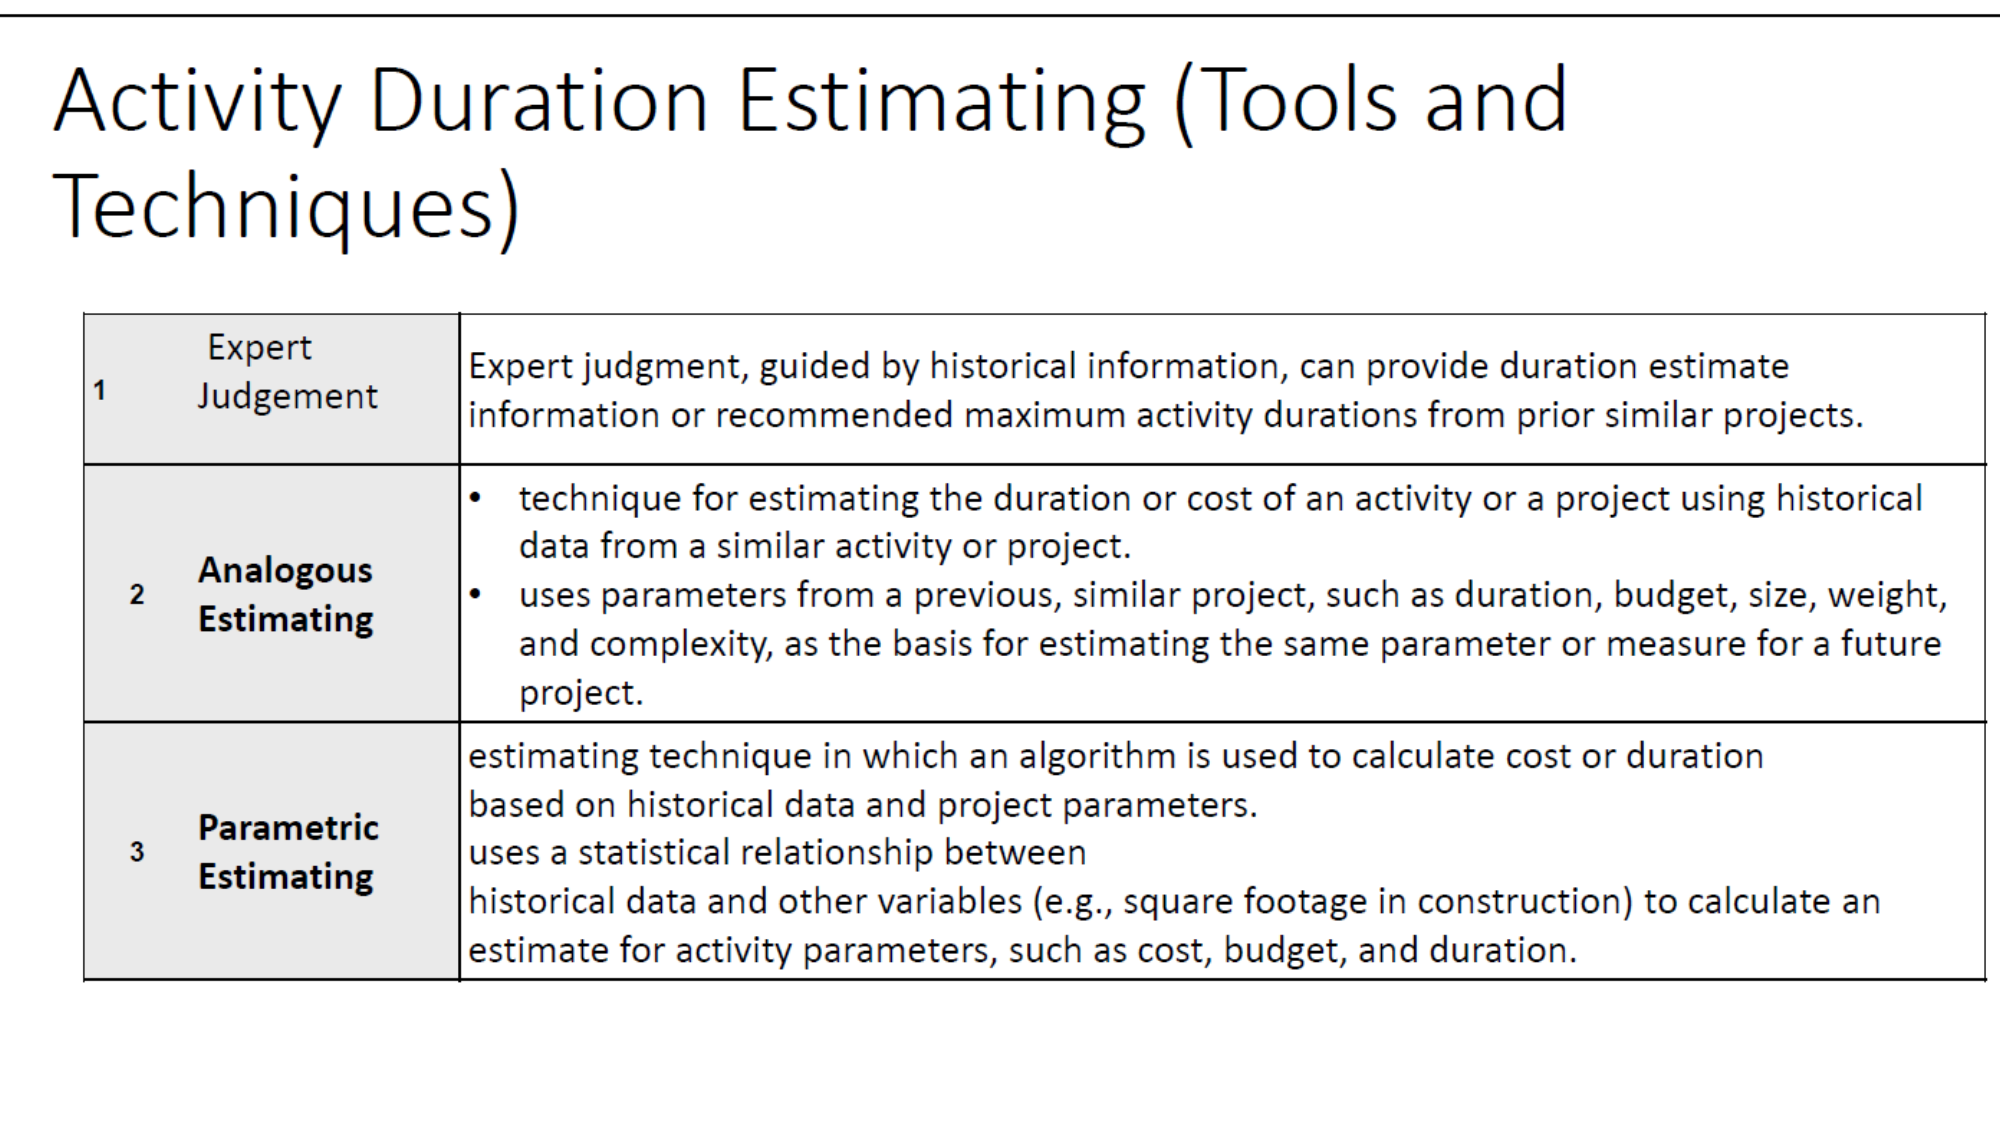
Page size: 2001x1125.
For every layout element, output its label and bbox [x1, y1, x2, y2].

list [0, 0, 2000, 1125]
